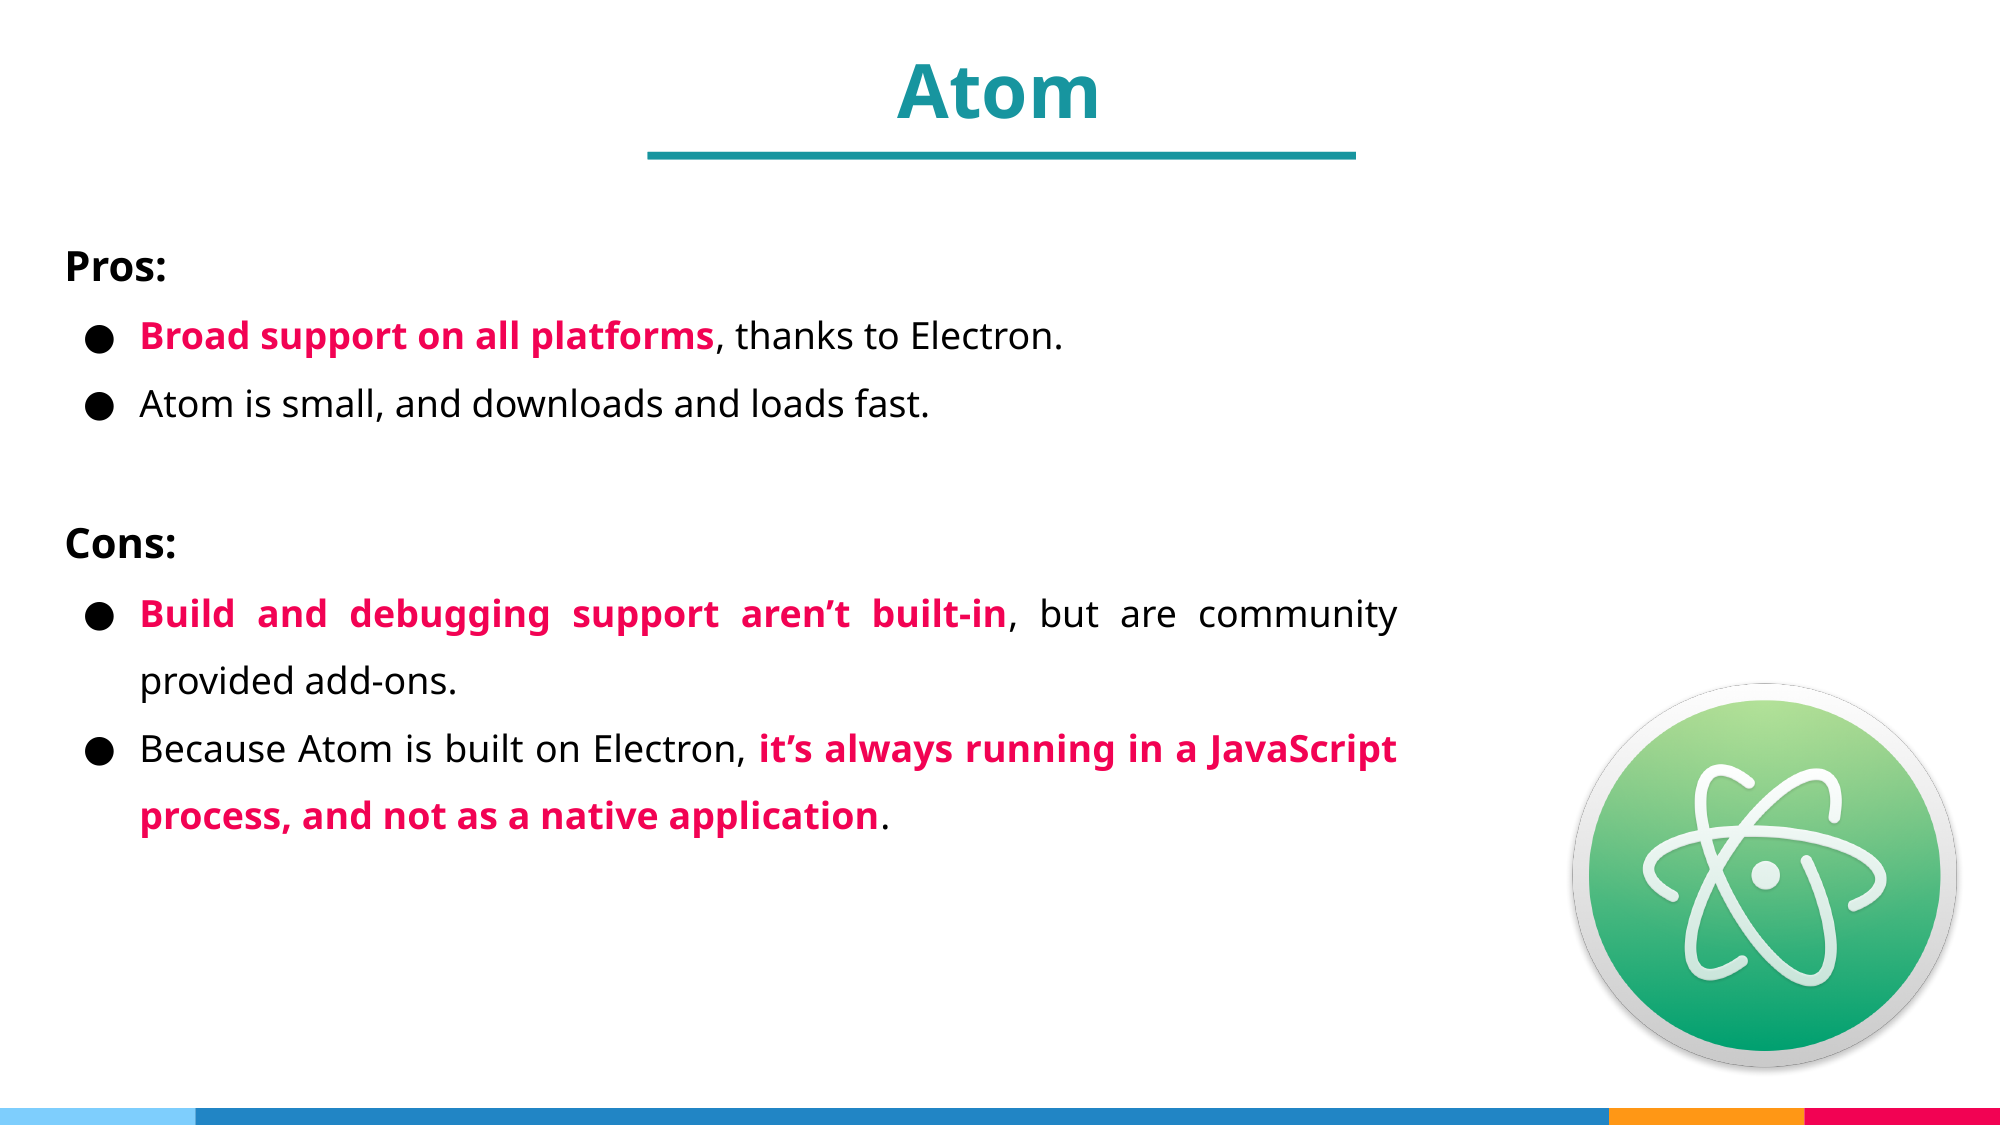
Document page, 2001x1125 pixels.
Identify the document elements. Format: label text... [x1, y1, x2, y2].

picture [1546, 656, 1983, 1094]
text_box Pros: Broad support on all platforms, thanks to Electron. Atom is small, and downloads and loads fast. Cons: Build and debugging support aren’t built-in, but are community provided add-ons. Because Atom is built on Electron, it’s always running in a JavaScript process, and not as a native application. [49, 207, 1414, 964]
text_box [62, 39, 1937, 160]
